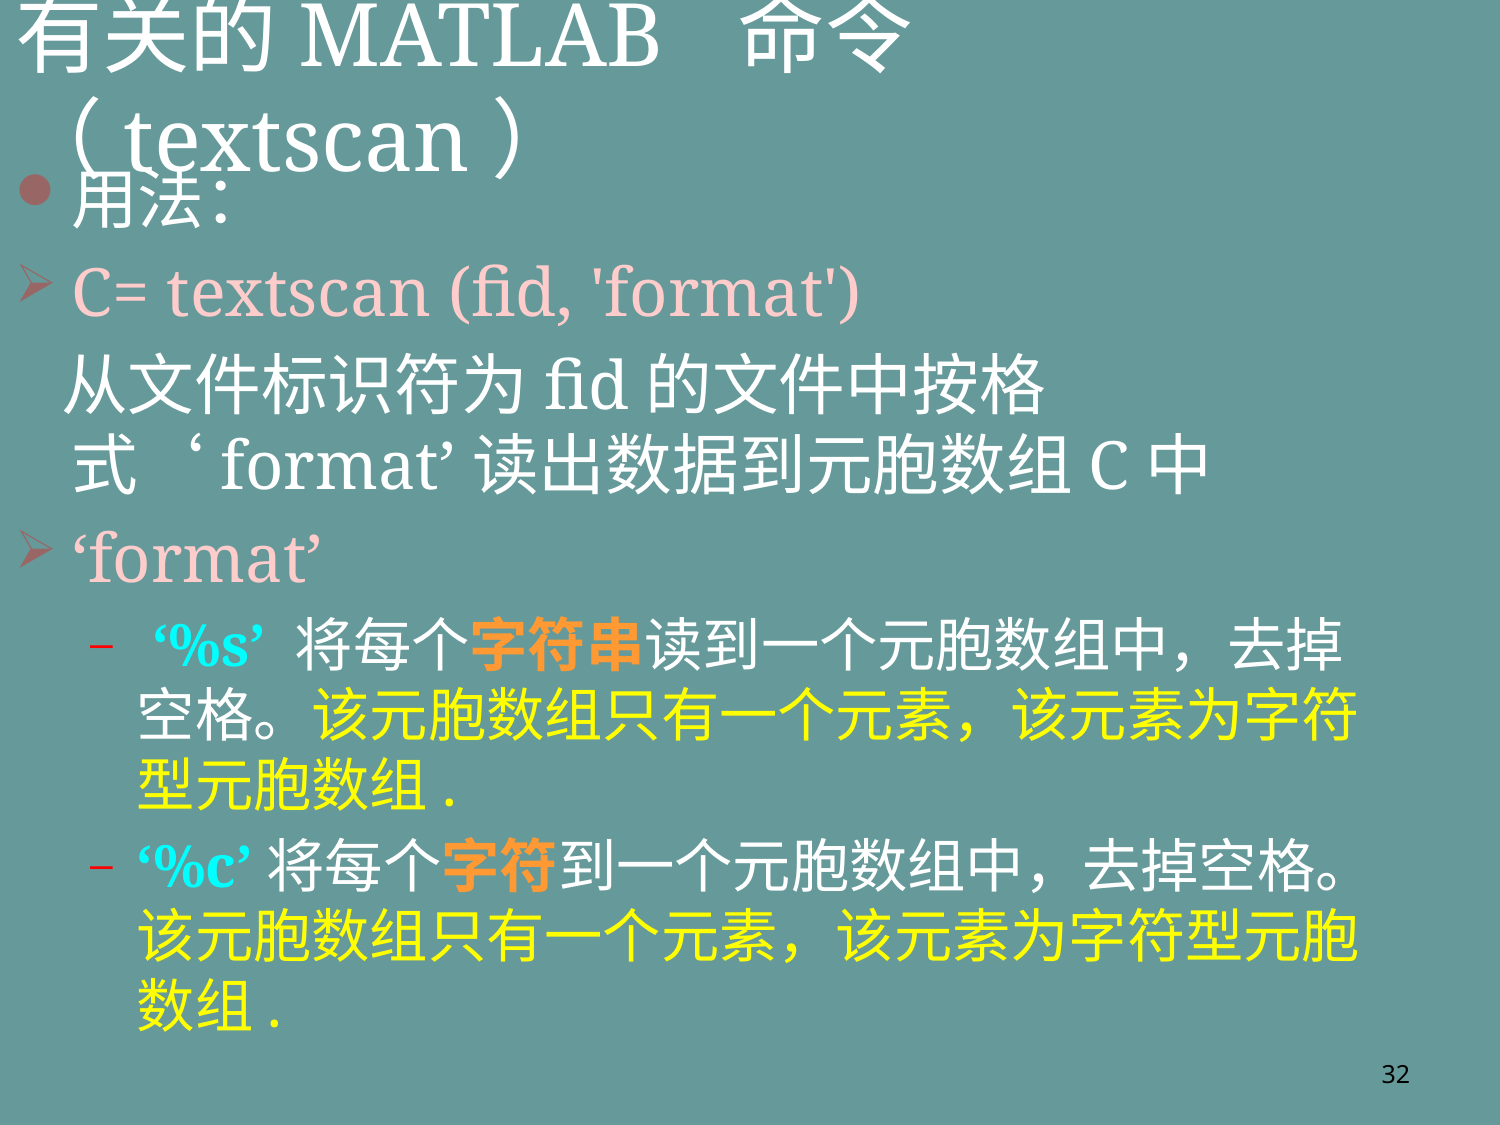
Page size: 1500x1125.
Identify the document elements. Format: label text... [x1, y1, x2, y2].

list 用法： C= textscan (fid, 'format') 从文件标识符为fid的文件中按格式‘format’读出数据到元胞数组C中 ‘format’ ‘%s’ 将每个字符串读到一个元胞数组中，去掉空格。该元胞数组只有一个元素，该元素为字符型元胞数组. ‘%c’将每个字符到一个元胞数组中，去掉空格。该元胞数组只有一个元素，该元素为字符型元胞数组. [0, 148, 1401, 1063]
text_box 32 [1074, 1024, 1425, 1100]
title 有关的MATLAB 命令（textscan） [0, 7, 1401, 148]
